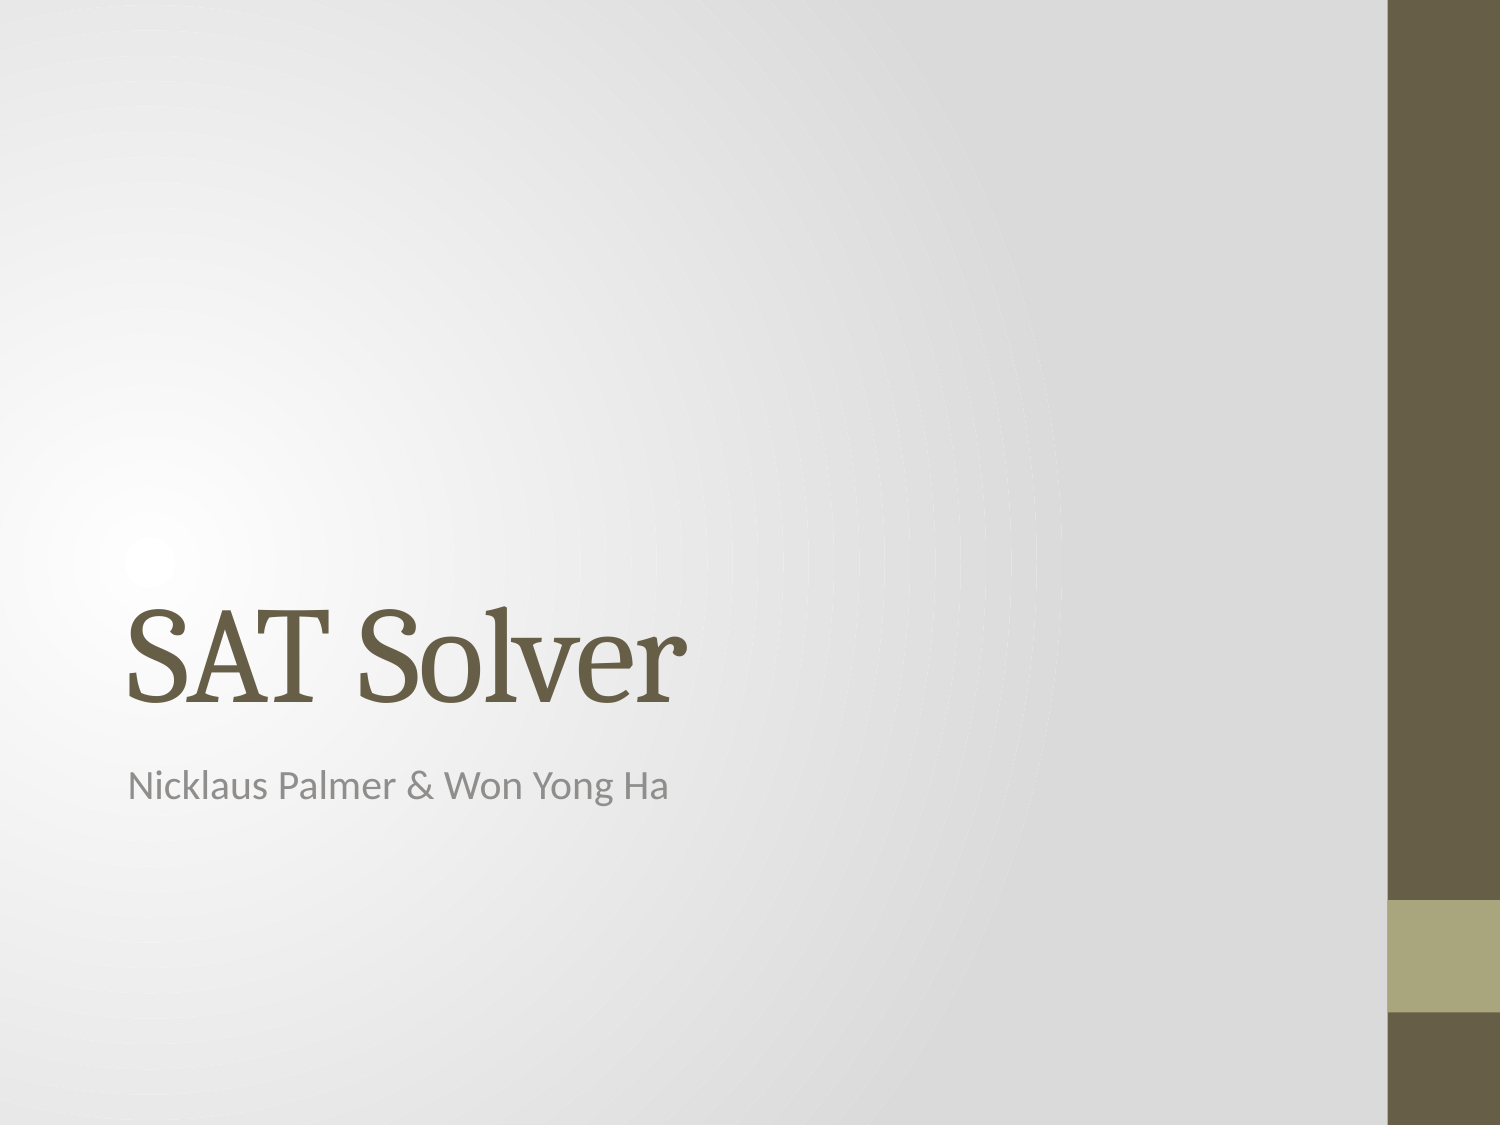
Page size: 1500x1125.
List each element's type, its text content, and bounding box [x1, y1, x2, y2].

title SAT Solver [112, 312, 1350, 738]
subtitle Nicklaus Palmer & Won Yong Ha [112, 750, 1173, 925]
